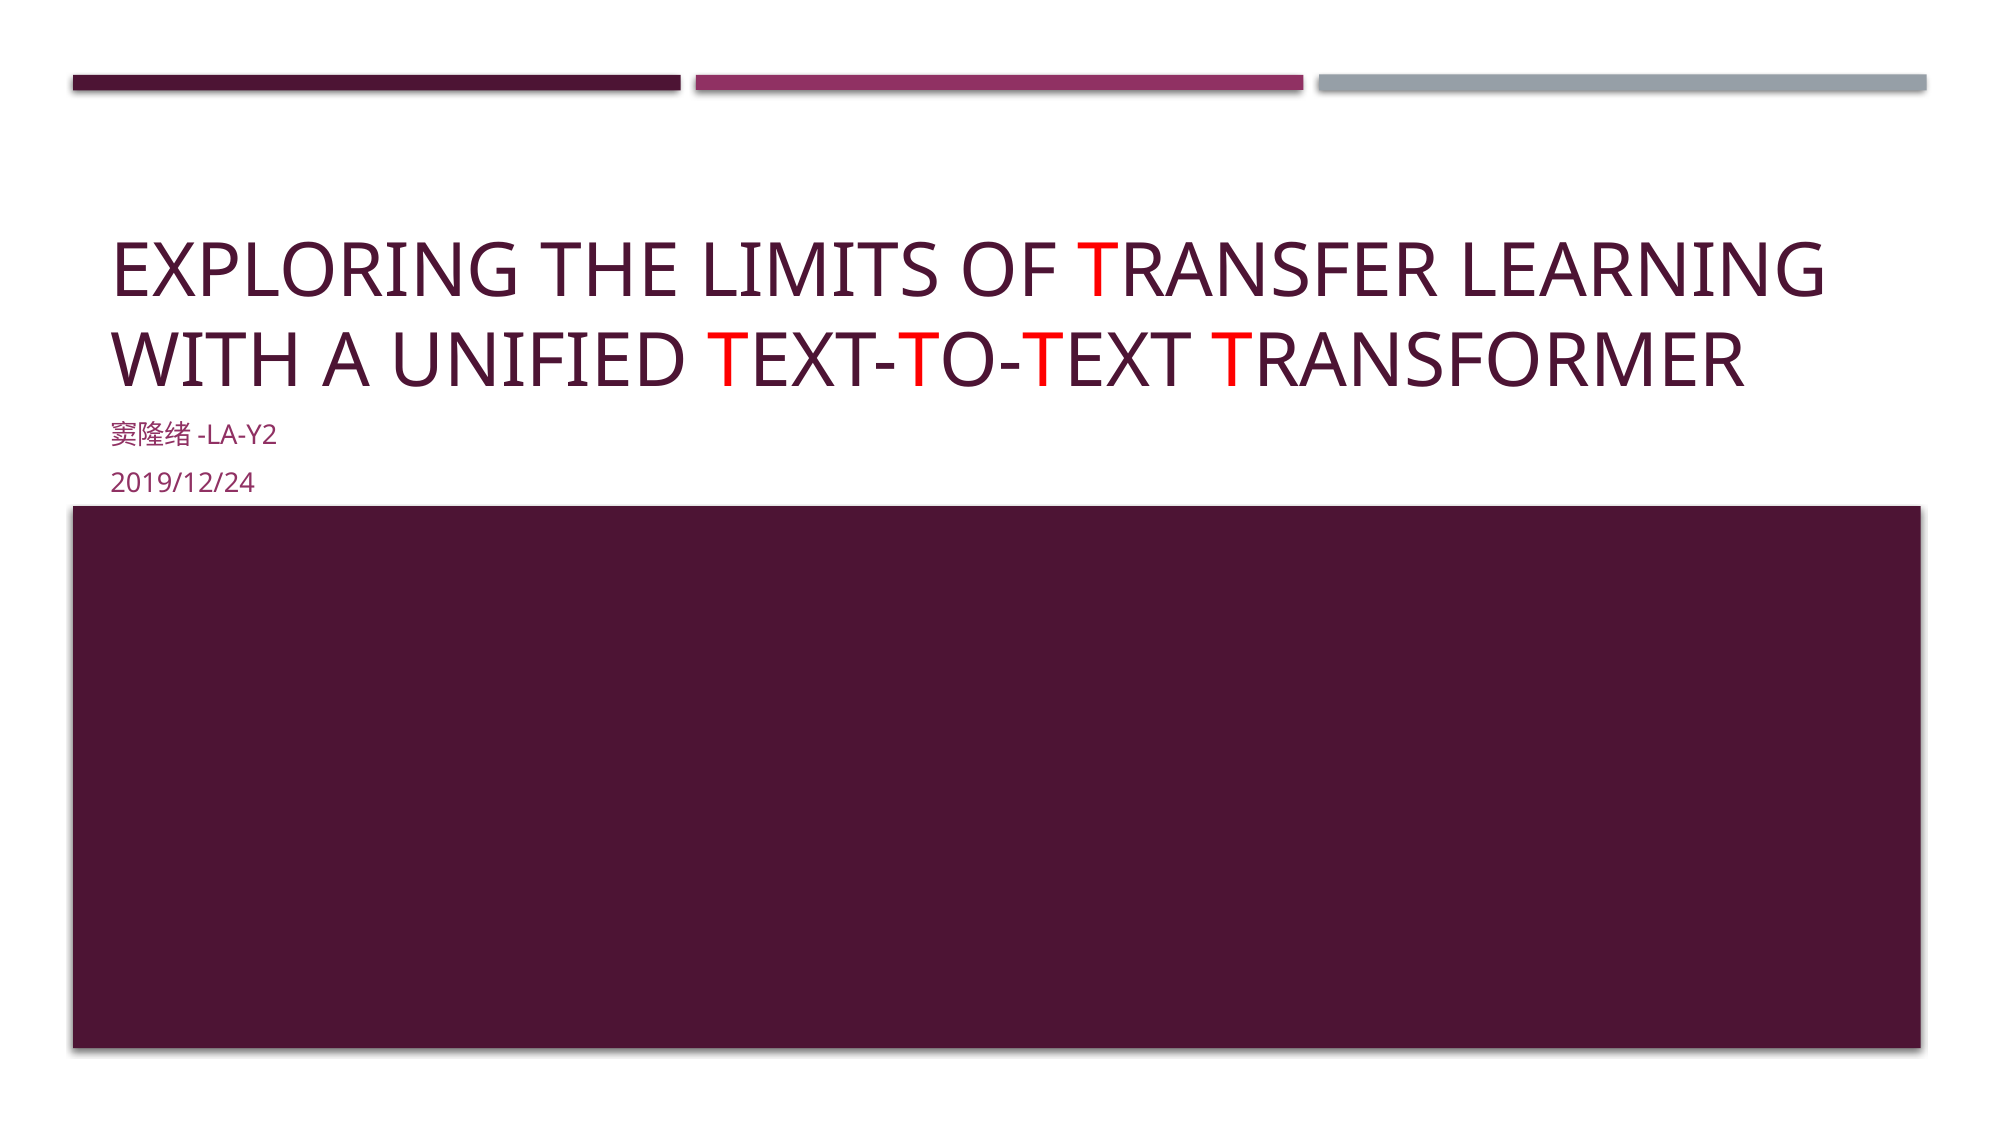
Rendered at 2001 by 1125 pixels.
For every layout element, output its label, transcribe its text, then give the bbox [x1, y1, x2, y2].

subtitle 窦隆绪-LA-Y2 2019/12/24 [95, 409, 1899, 507]
title ﻿Exploring the Limits of Transfer Learning with a Unified Text-to-Text Transformer [95, 167, 1899, 409]
